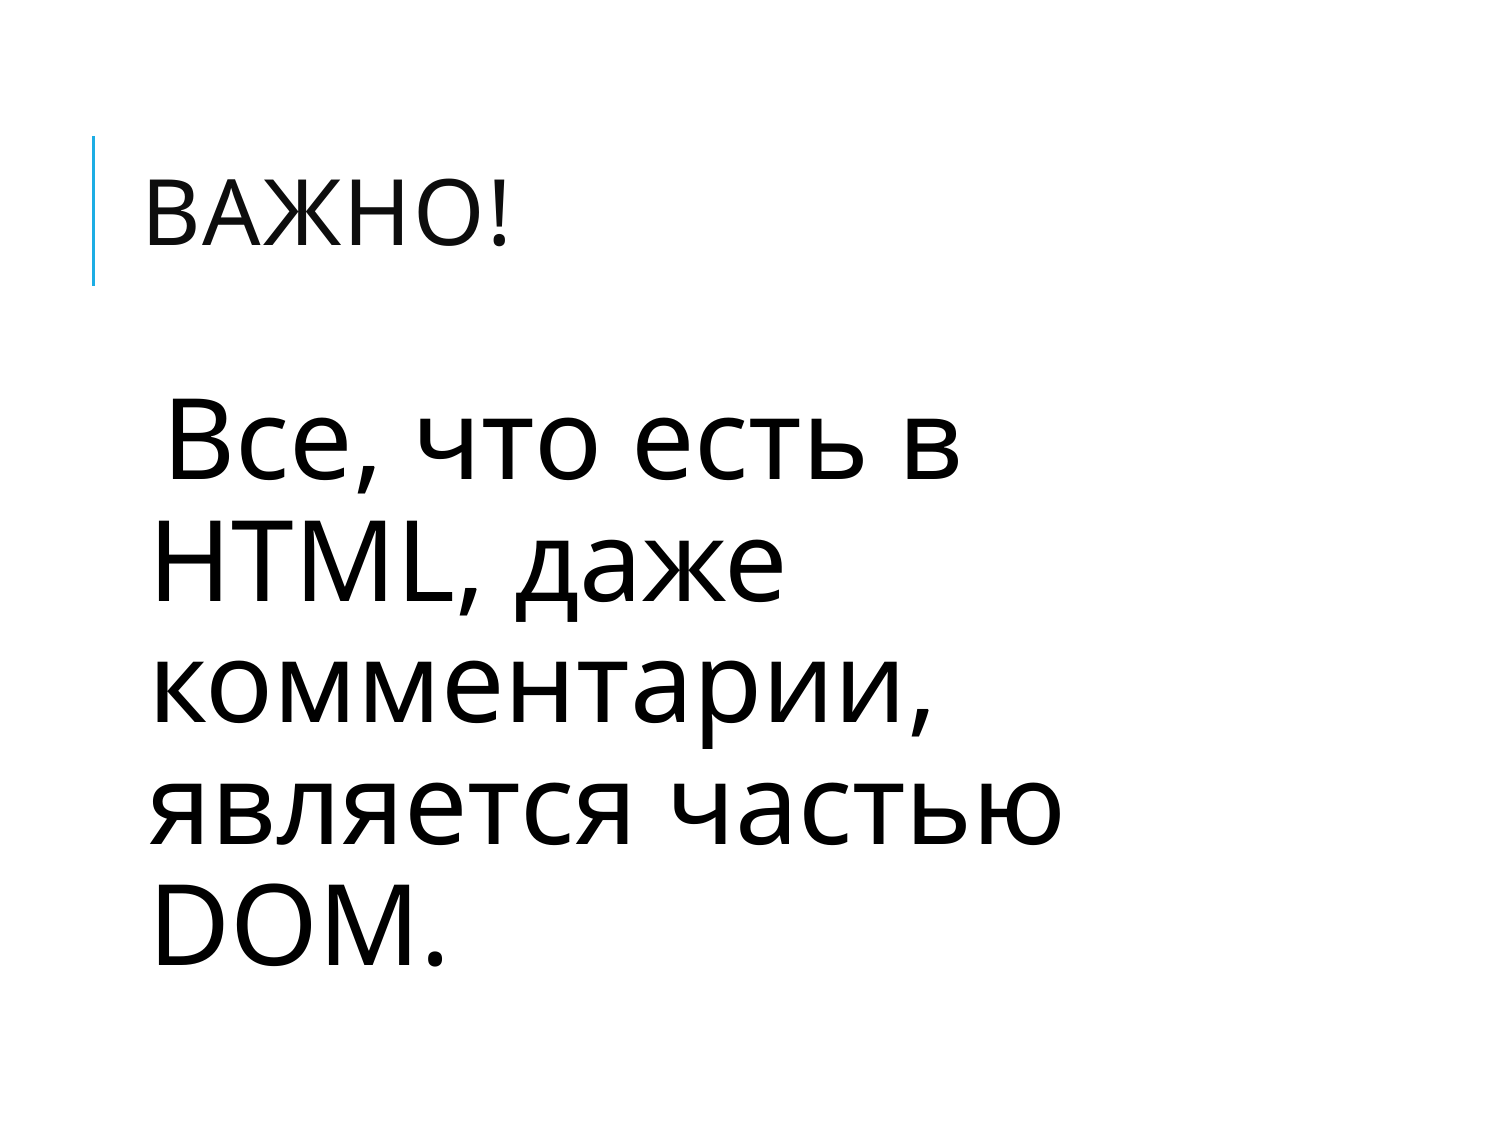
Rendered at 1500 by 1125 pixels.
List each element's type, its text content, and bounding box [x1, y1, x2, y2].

list Все, что есть в HTML, даже комментарии, является частью DOM. [126, 375, 1322, 1035]
title Важно! [126, 96, 1322, 342]
